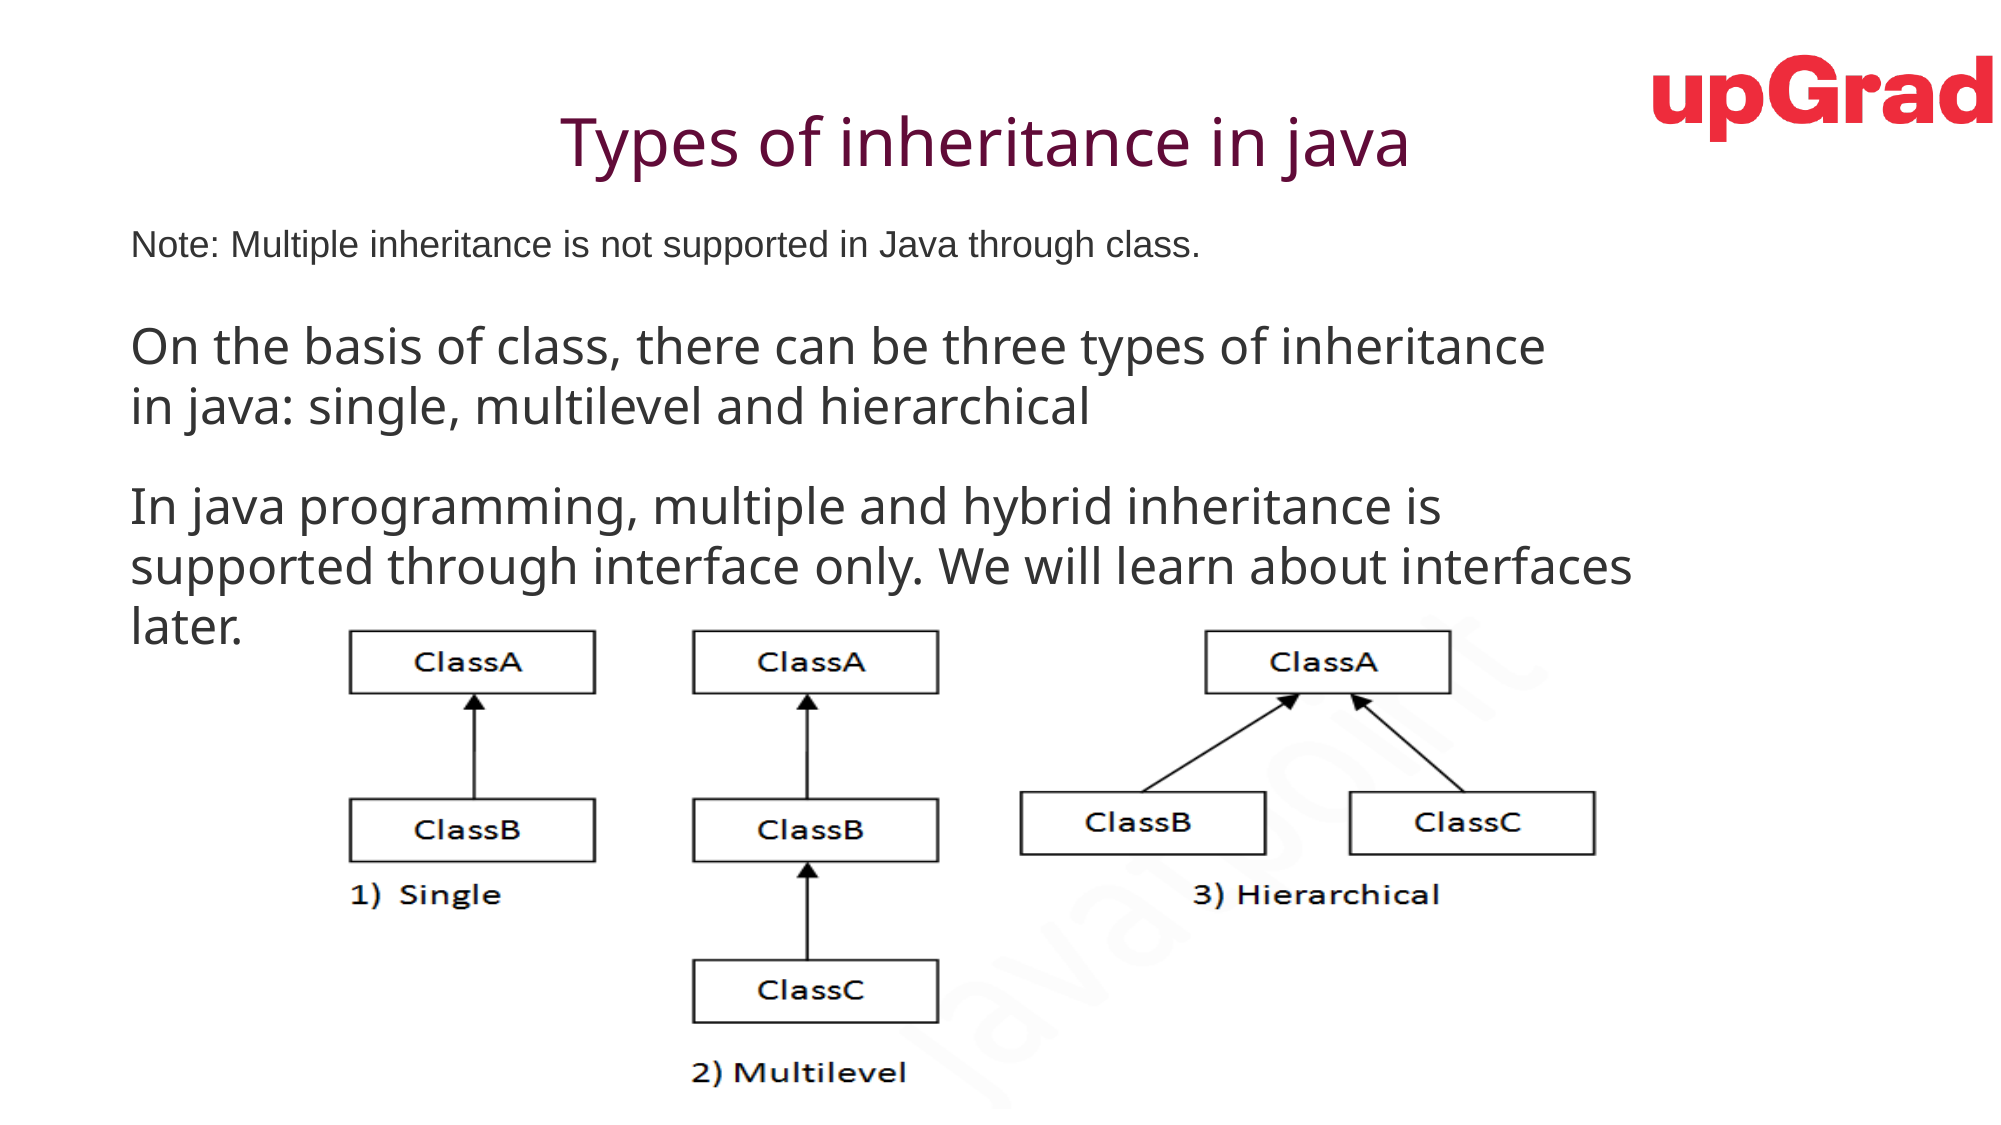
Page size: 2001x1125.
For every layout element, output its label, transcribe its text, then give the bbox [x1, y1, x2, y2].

picture [1645, 0, 2000, 189]
text_box Types of inheritance in java [545, 92, 1546, 188]
picture [309, 603, 1616, 1109]
text_box Note: Multiple inheritance is not supported in Java through class. [115, 212, 1421, 273]
text_box In java programming, multiple and hybrid inheritance is supported through interface only. We will learn about interfaces later. [115, 467, 1657, 663]
text_box On the basis of class, there can be three types of inheritance in java: single, multilevel and hierarchical [115, 307, 1616, 442]
